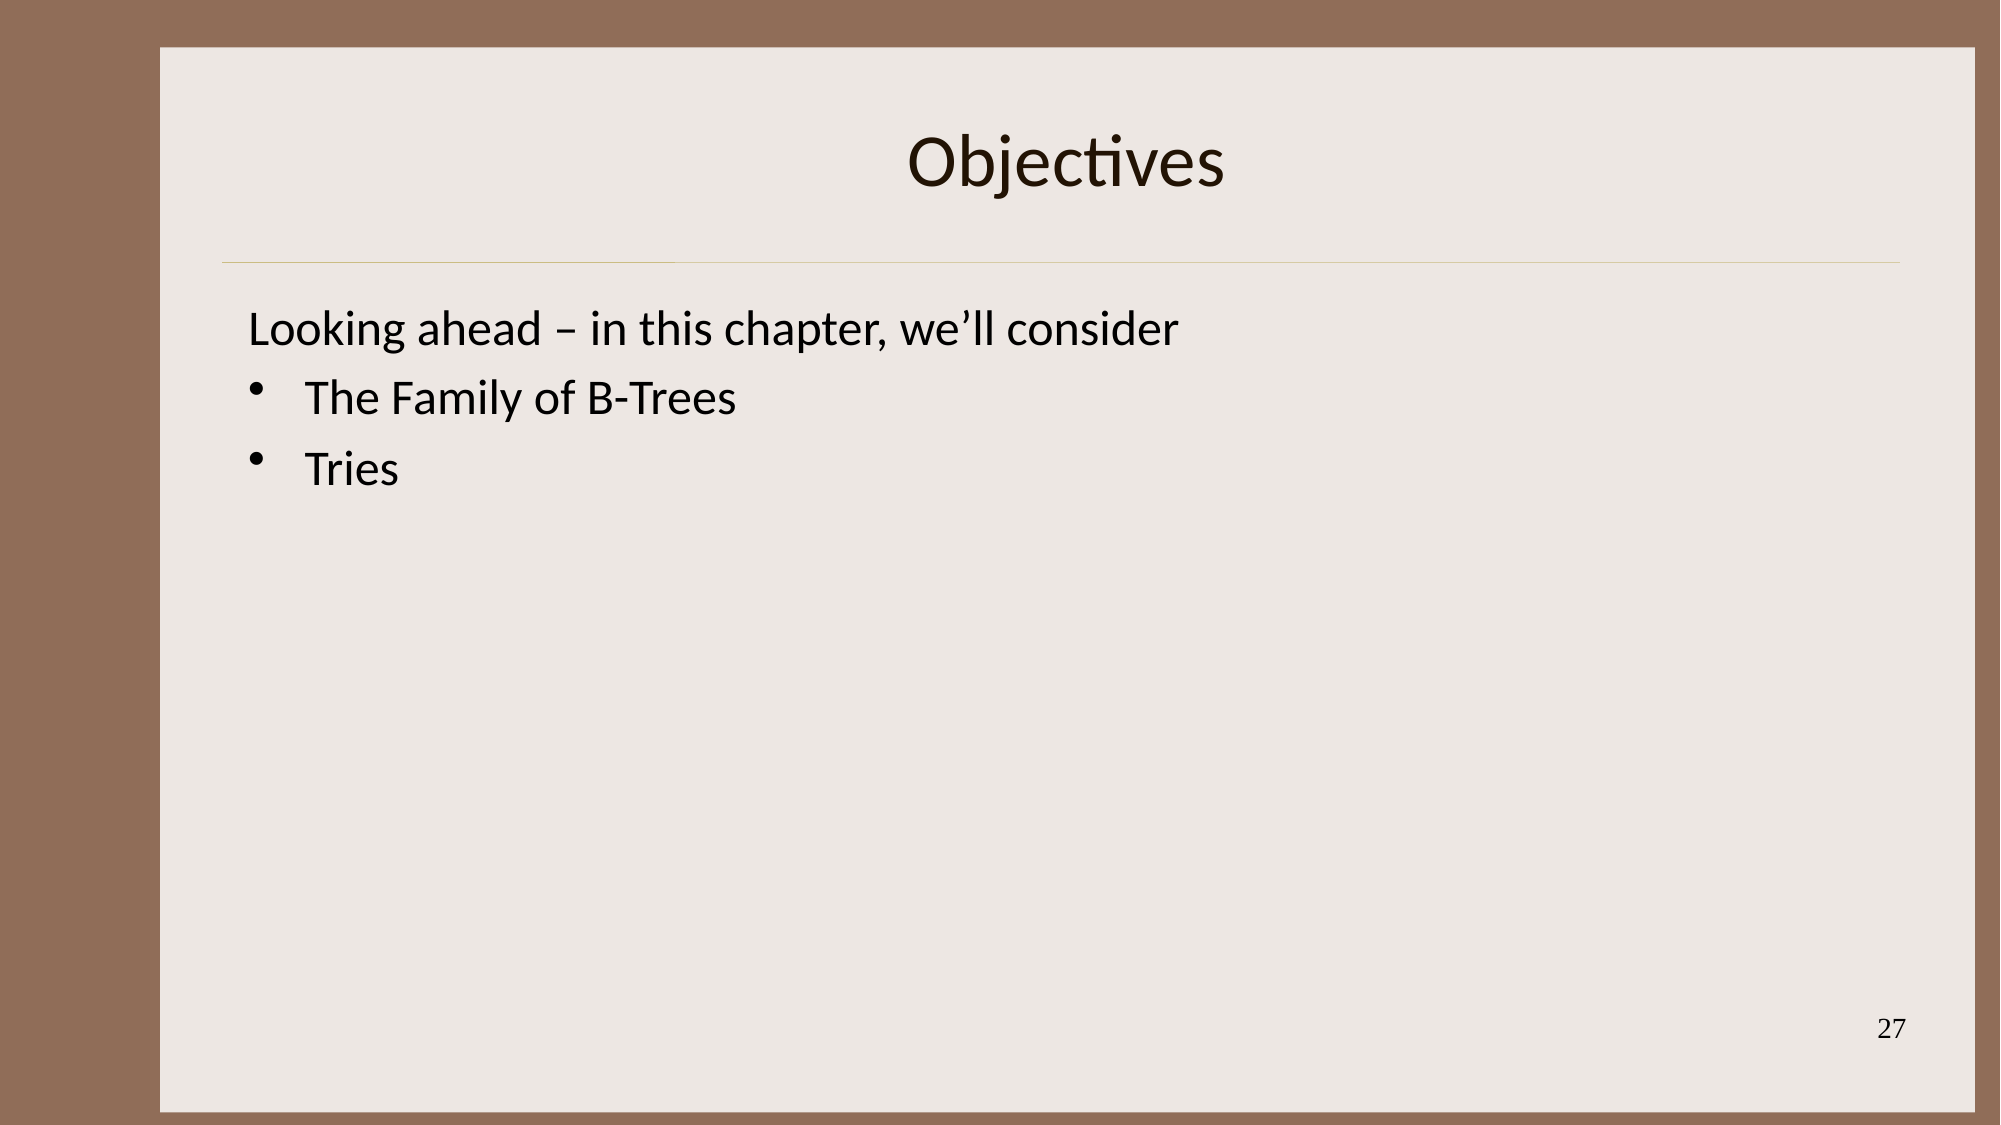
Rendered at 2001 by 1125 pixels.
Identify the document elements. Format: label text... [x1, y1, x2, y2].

title Objectives [233, 62, 1900, 250]
slide_number 27 [1505, 1001, 1922, 1077]
list Looking ahead – in this chapter, we’ll consider The Family of B-Trees Tries [233, 287, 1900, 963]
